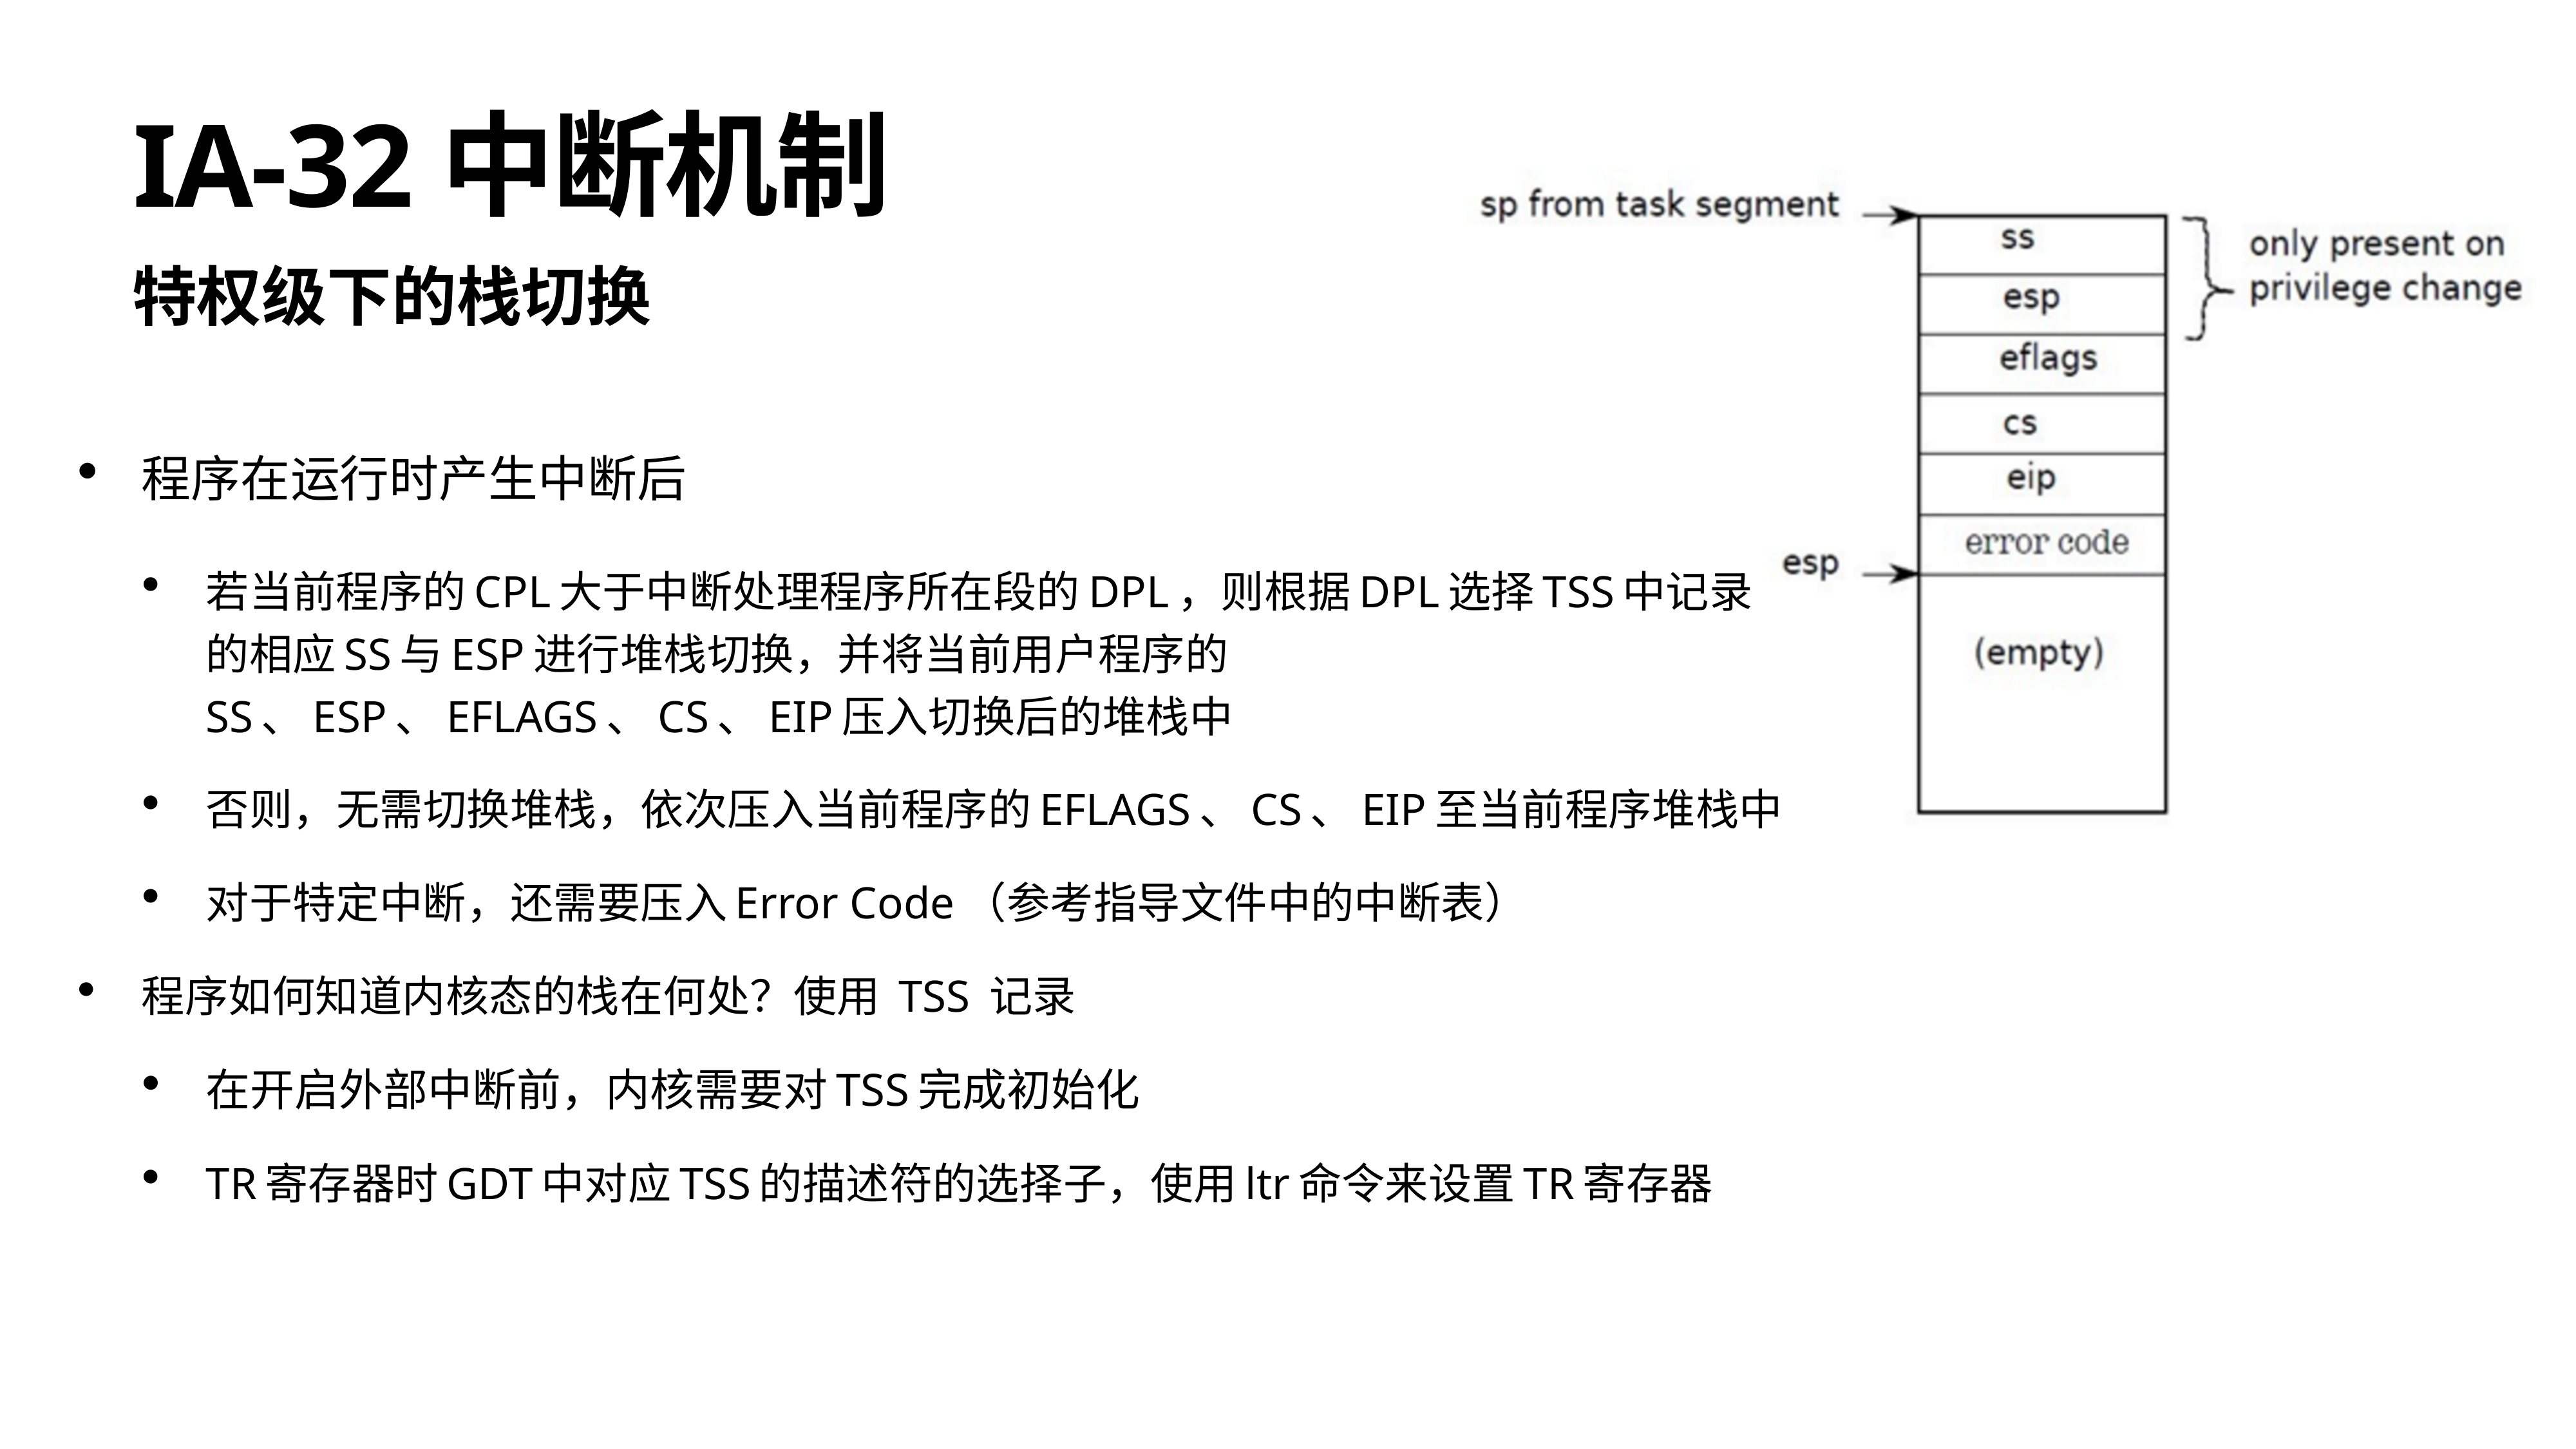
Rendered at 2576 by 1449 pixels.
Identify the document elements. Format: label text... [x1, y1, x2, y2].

list 特权级下的栈切换 [127, 250, 1462, 350]
title IA-32中断机制 [127, 113, 2449, 250]
picture [1462, 161, 2543, 826]
list 程序在运行时产生中断后 若当前程序的CPL大于中断处理程序所在段的DPL，则根据DPL选择TSS中记录的相应SS与ESP进行堆栈切换，并将当前用户程序的SS、ESP、EFLAGS、CS、EIP压入切换后的堆栈中 否则，无需切换堆栈，依次压入当前程序的EFLAGS、CS、EIP至当前程序堆栈中 对于特定中断，还需要压入Error Code（参考指导文件中的中断表） 程序如何知道内核态的栈在何处？使用 TSS 记录 在开启外部中断前，内核需要对TSS完成初始化 TR寄存器时GDT中对应TSS的描述符的选择子，使用ltr命令来设置TR寄存器 [71, 448, 1794, 1253]
